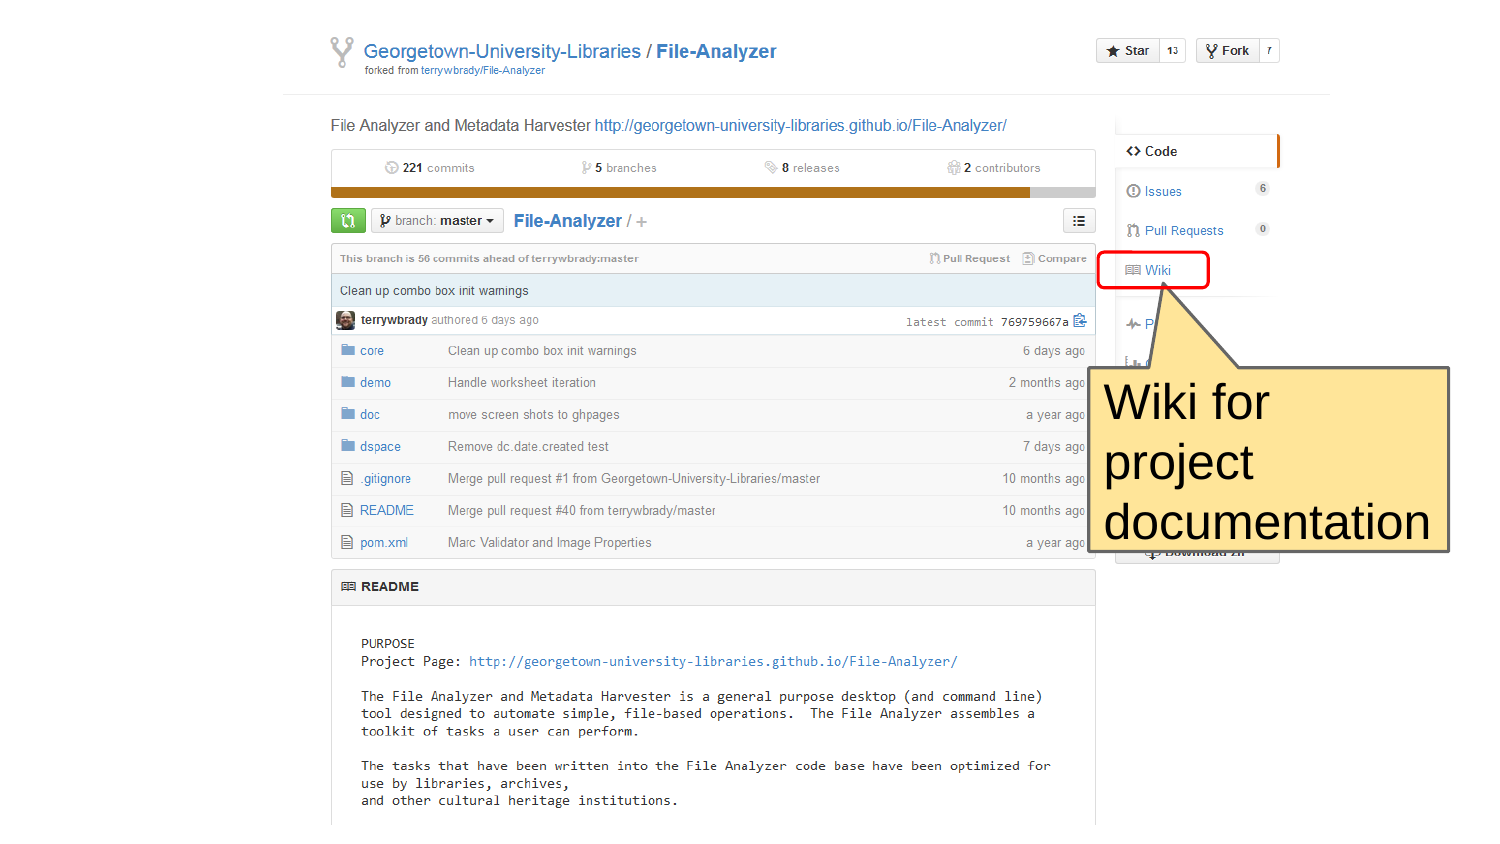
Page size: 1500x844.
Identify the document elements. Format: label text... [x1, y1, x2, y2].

text_box Wiki for project documentation [1334, 367, 1449, 552]
picture [283, 18, 1330, 826]
